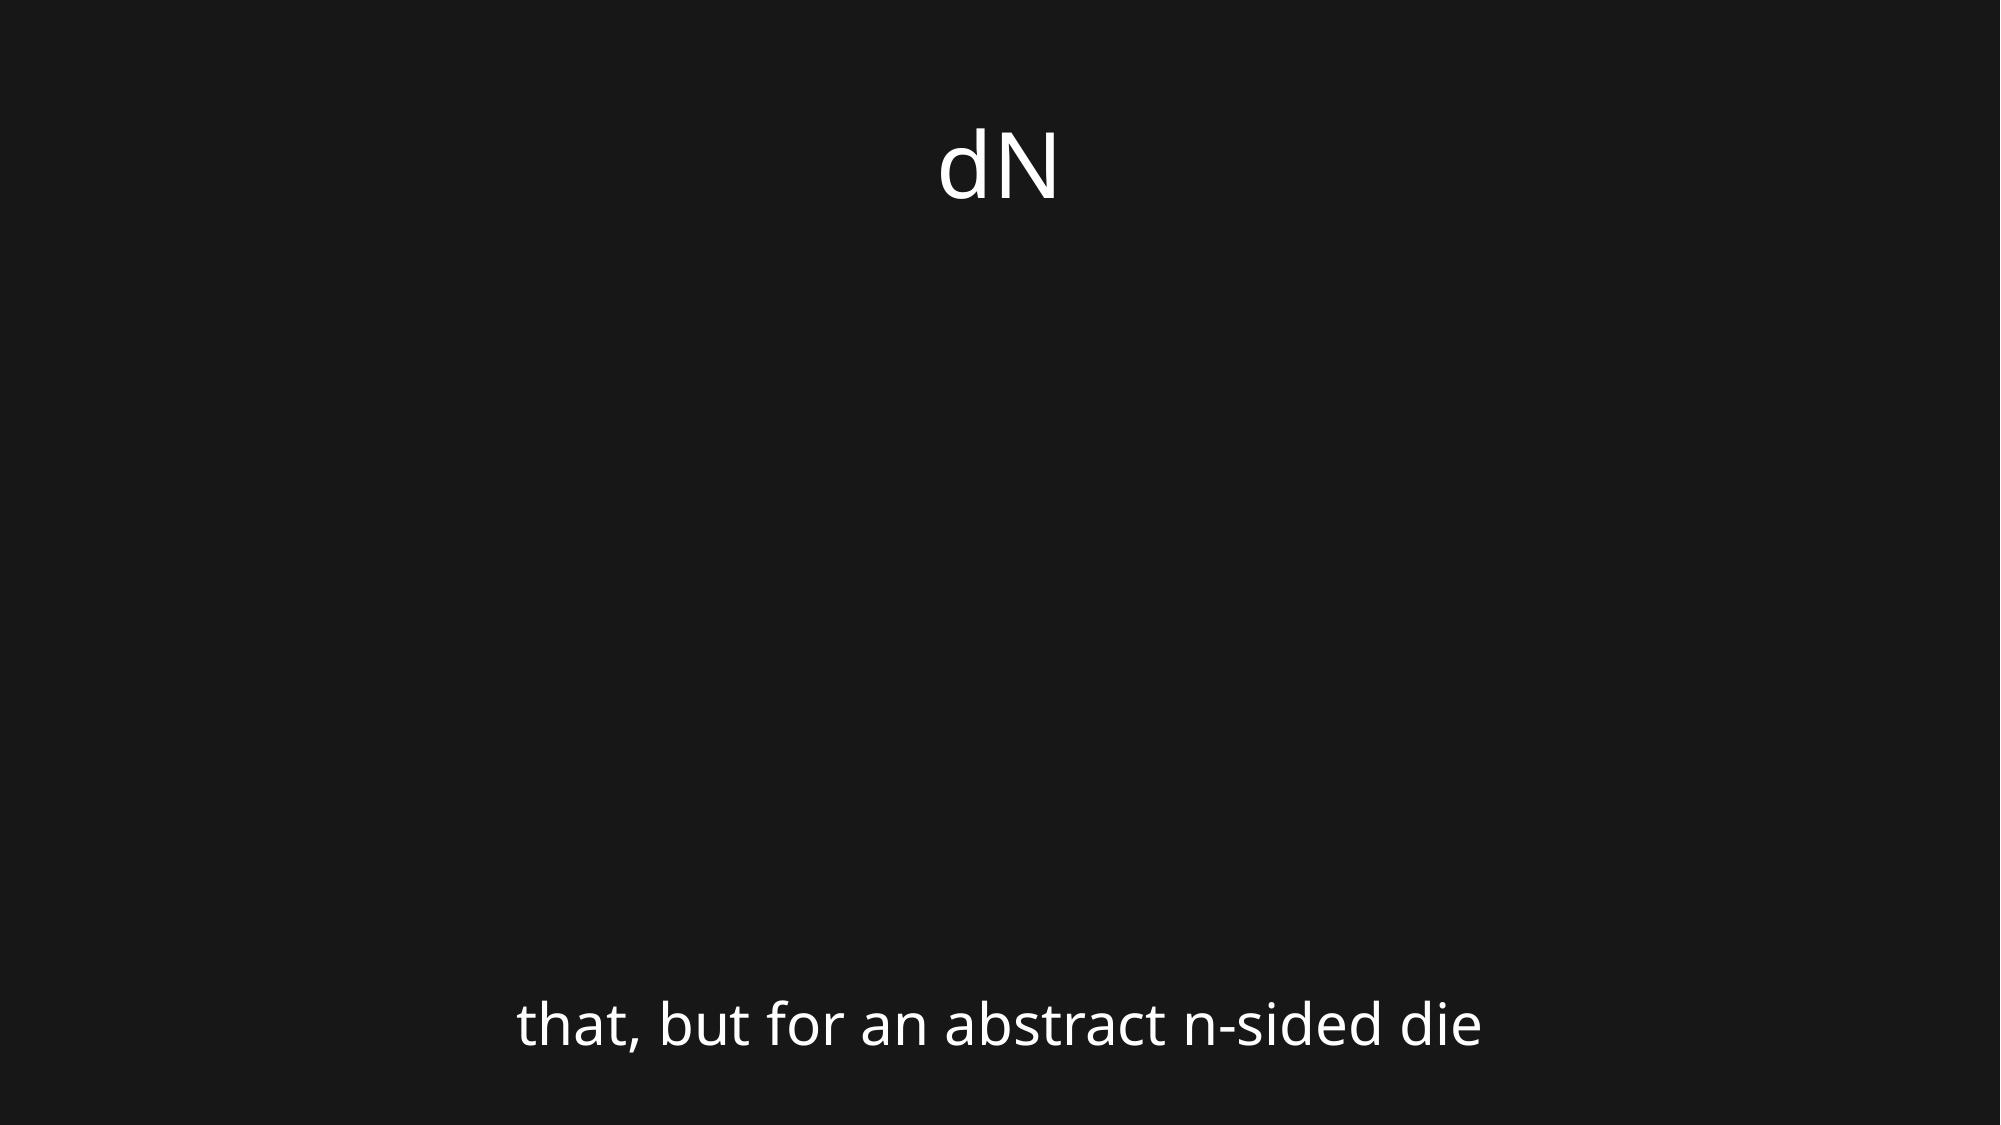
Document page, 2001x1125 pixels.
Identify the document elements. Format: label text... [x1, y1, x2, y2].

text_box that, but for an abstract n-sided die [229, 979, 1771, 1065]
title dN [229, 59, 1770, 278]
